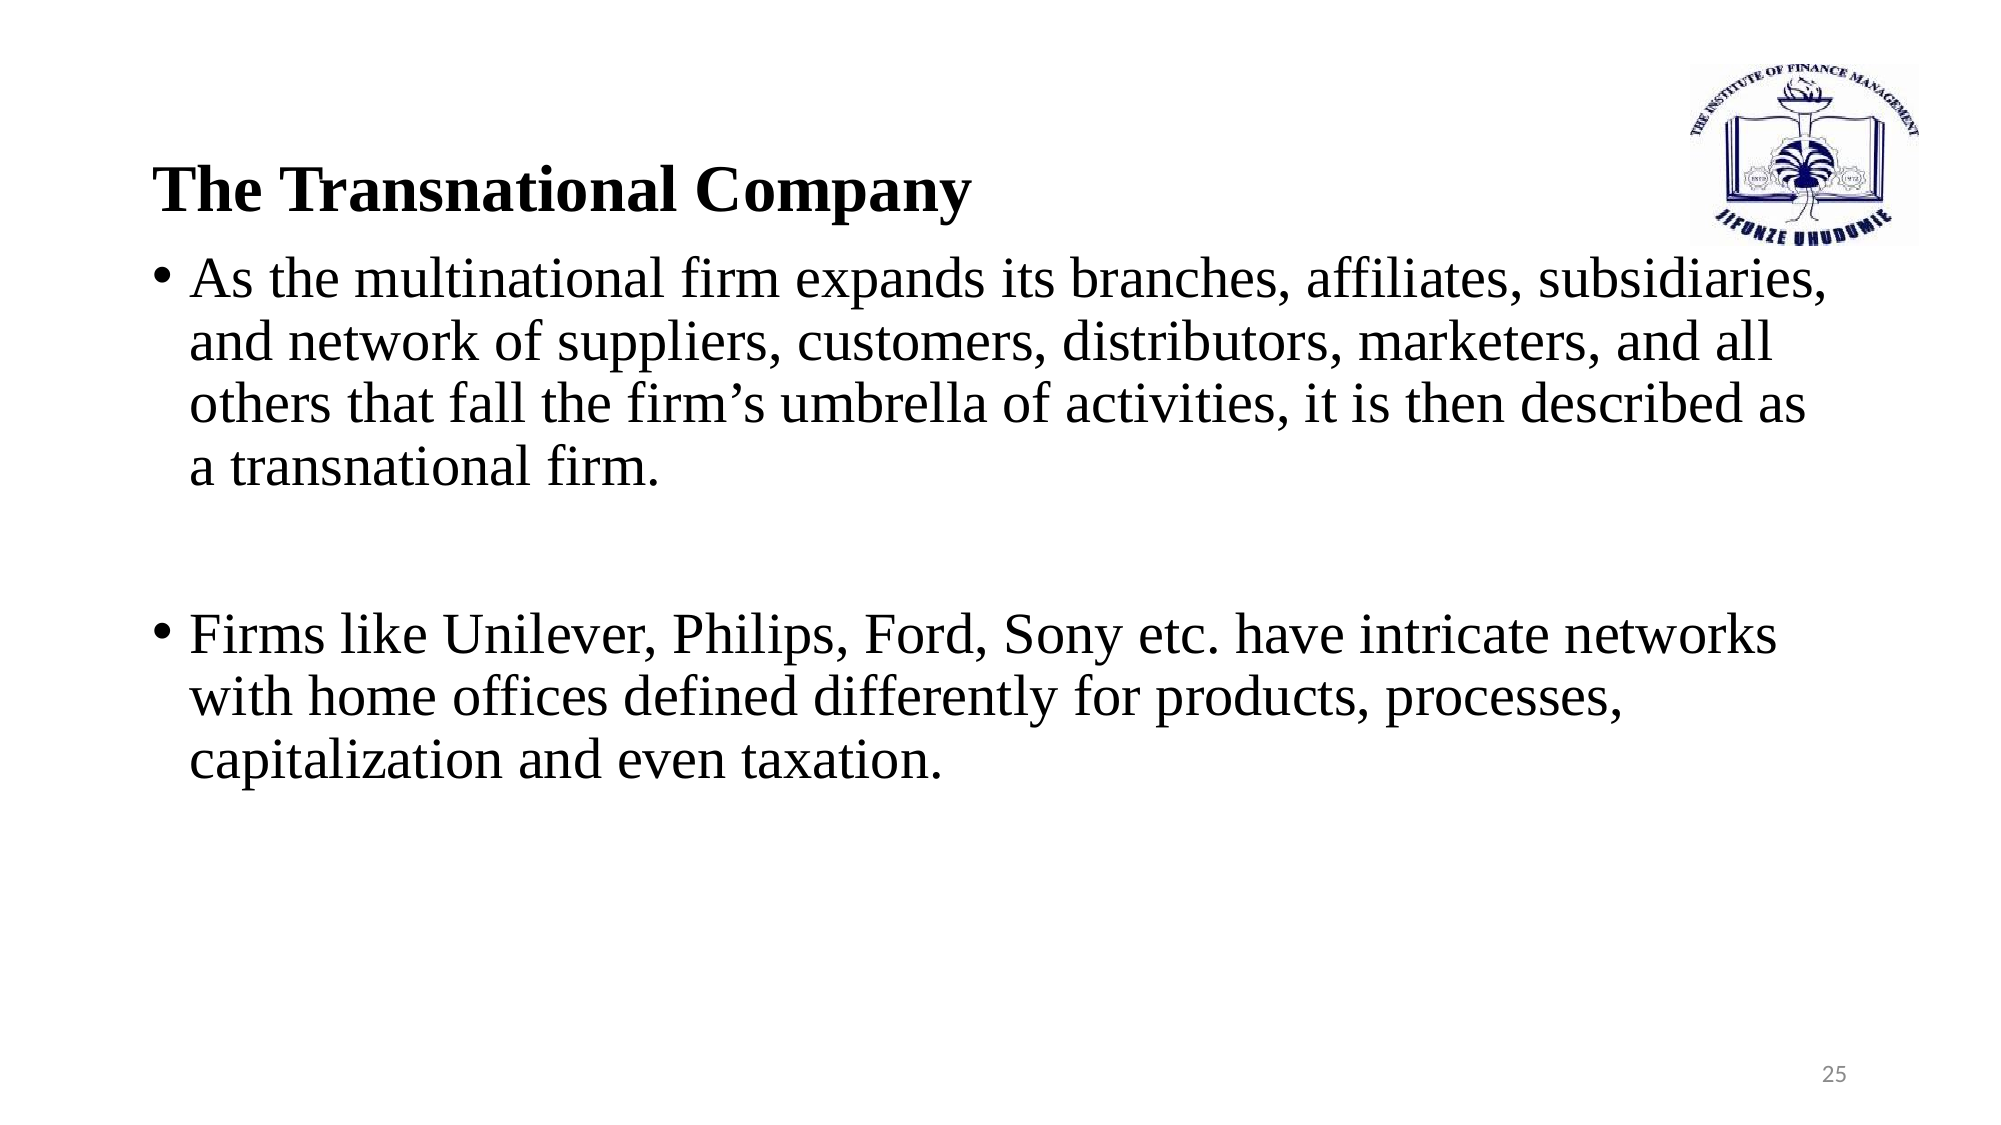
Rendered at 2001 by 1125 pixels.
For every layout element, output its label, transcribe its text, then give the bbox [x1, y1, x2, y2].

picture [1690, 64, 1919, 246]
list The Transnational Company As the multinational firm expands its branches, affiliates, subsidiaries, and network of suppliers, customers, distributors, marketers, and all others that fall the firm’s umbrella of activities, it is then described as a transnational firm. Firms like Unilever, Philips, Ford, Sony etc. have intricate networks with home offices defined differently for products, processes, capitalization and even taxation. [137, 146, 1863, 1014]
slide_number 25 [1412, 1042, 1863, 1103]
